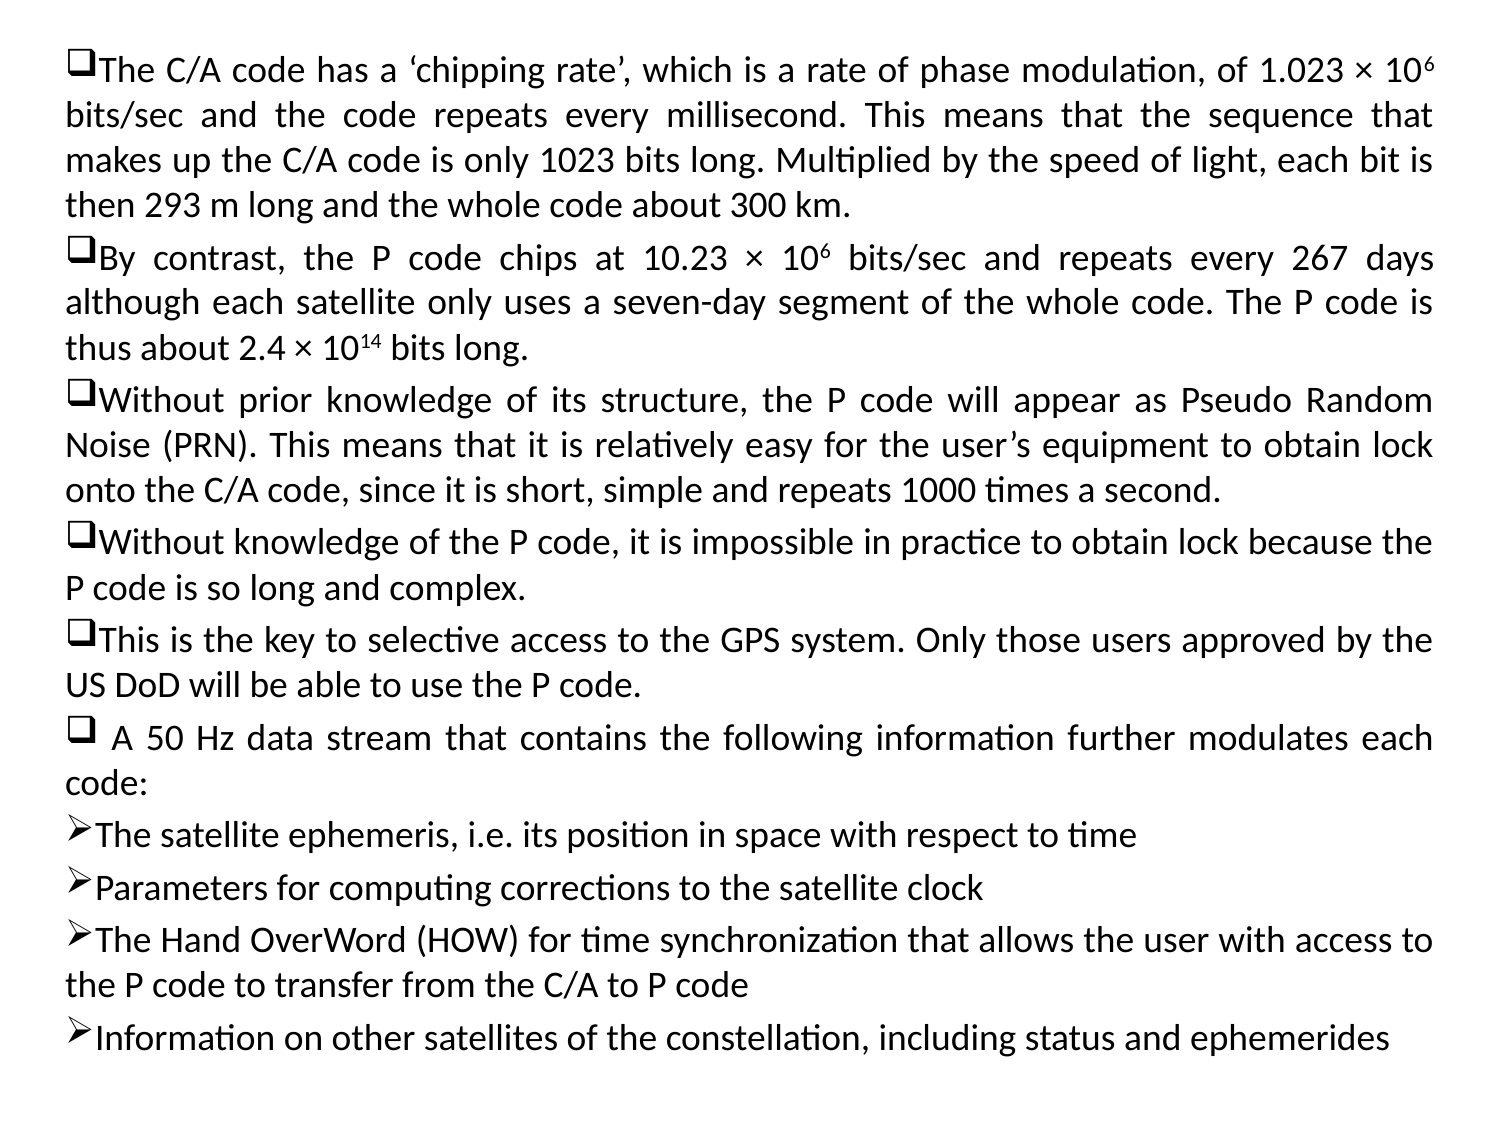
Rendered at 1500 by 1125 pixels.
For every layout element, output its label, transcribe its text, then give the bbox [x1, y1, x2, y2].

subtitle The C/A code has a ‘chipping rate’, which is a rate of phase modulation, of 1.023 × 106 bits/sec and the code repeats every millisecond. This means that the sequence that makes up the C/A code is only 1023 bits long. Multiplied by the speed of light, each bit is then 293 m long and the whole code about 300 km. By contrast, the P code chips at 10.23 × 106 bits/sec and repeats every 267 days although each satellite only uses a seven-day segment of the whole code. The P code is thus about 2.4 × 1014 bits long. Without prior knowledge of its structure, the P code will appear as Pseudo Random Noise (PRN). This means that it is relatively easy for the user’s equipment to obtain lock onto the C/A code, since it is short, simple and repeats 1000 times a second. Without knowledge of the P code, it is impossible in practice to obtain lock because the P code is so long and complex. This is the key to selective access to the GPS system. Only those users approved by the US DoD will be able to use the P code. A 50 Hz data stream that contains the following information further modulates each code: The satellite ephemeris, i.e. its position in space with respect to time Parameters for computing corrections to the satellite clock The Hand OverWord (HOW) for time synchronization that allows the user with access to the P code to transfer from the C/A to P code Information on other satellites of the constellation, including status and ephemerides [50, 37, 1450, 1100]
